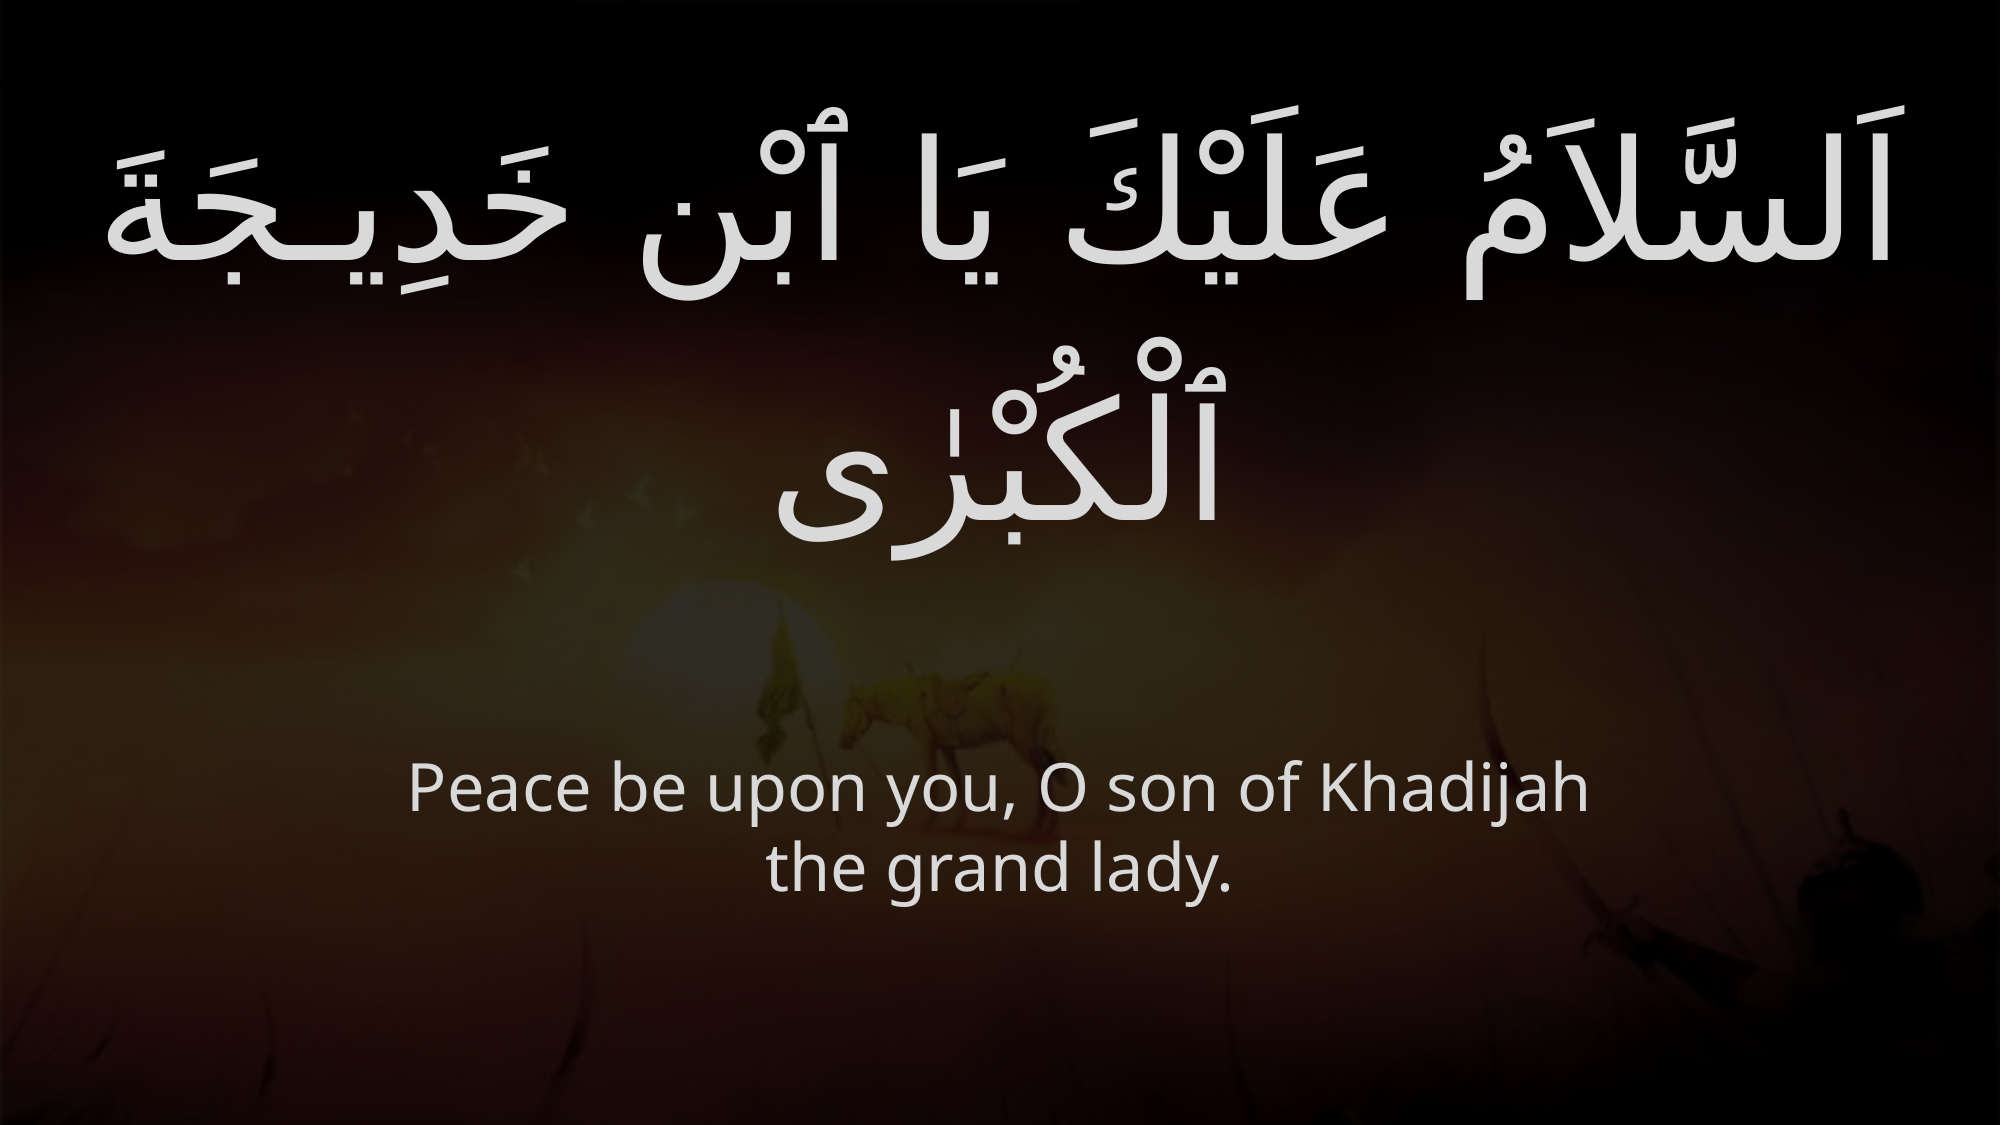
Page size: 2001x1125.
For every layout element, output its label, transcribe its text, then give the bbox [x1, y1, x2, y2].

title اَلسَّلاَمُ عَلَيْكَ يَا ٱبْن خَدِيـجَةَ ٱلْكُبْرٰى [0, 26, 2000, 562]
list Peace be upon you, O son of Khadijah the grand lady. [356, 737, 1644, 1125]
